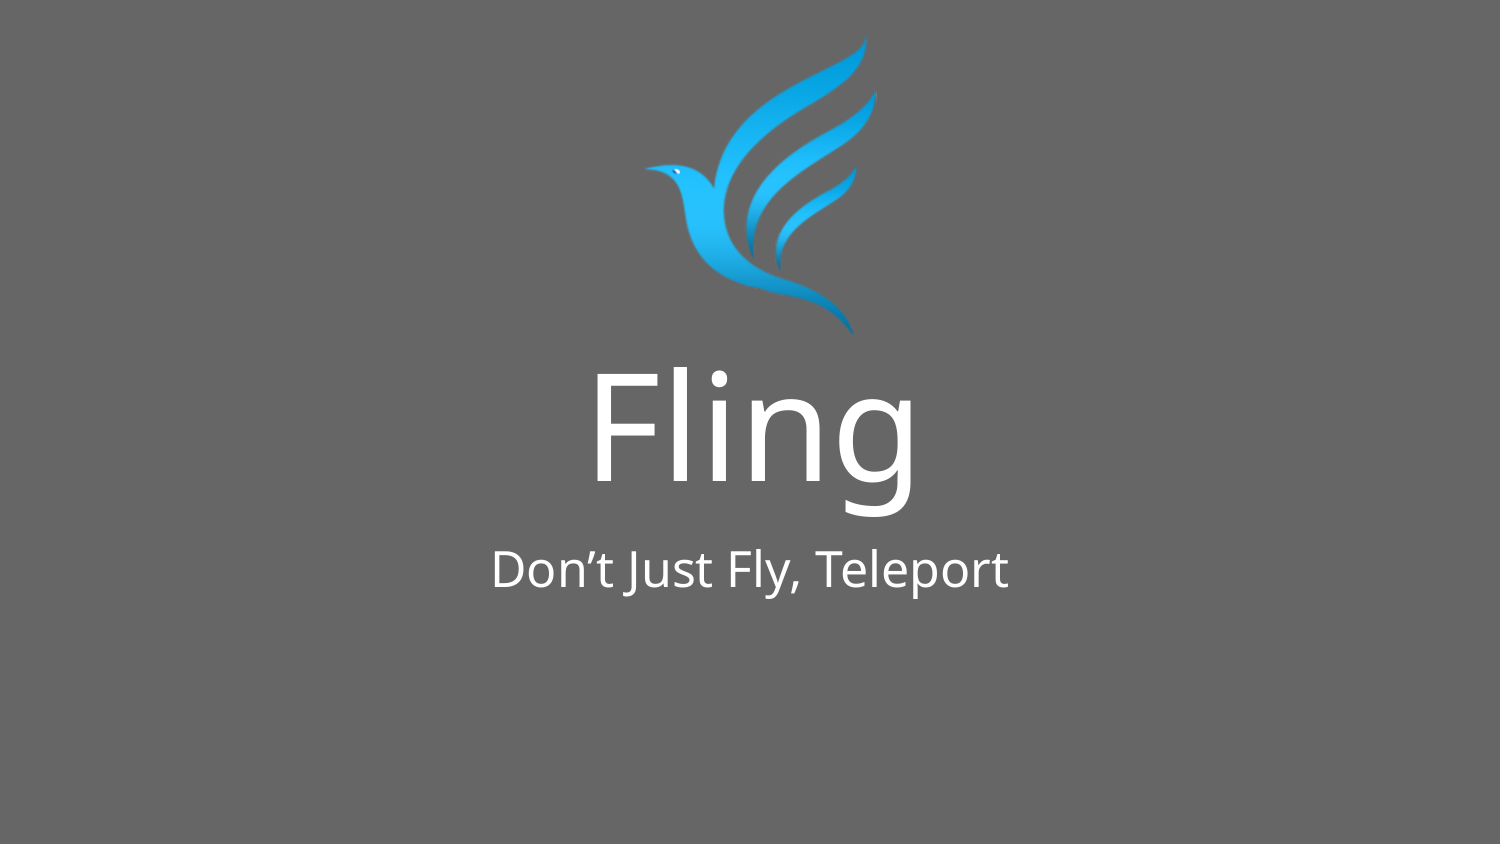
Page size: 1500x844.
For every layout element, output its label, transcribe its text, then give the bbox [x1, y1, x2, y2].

title Fling [4, 312, 1500, 514]
subtitle Don’t Just Fly, Teleport [0, 514, 1500, 608]
picture [558, 0, 942, 383]
